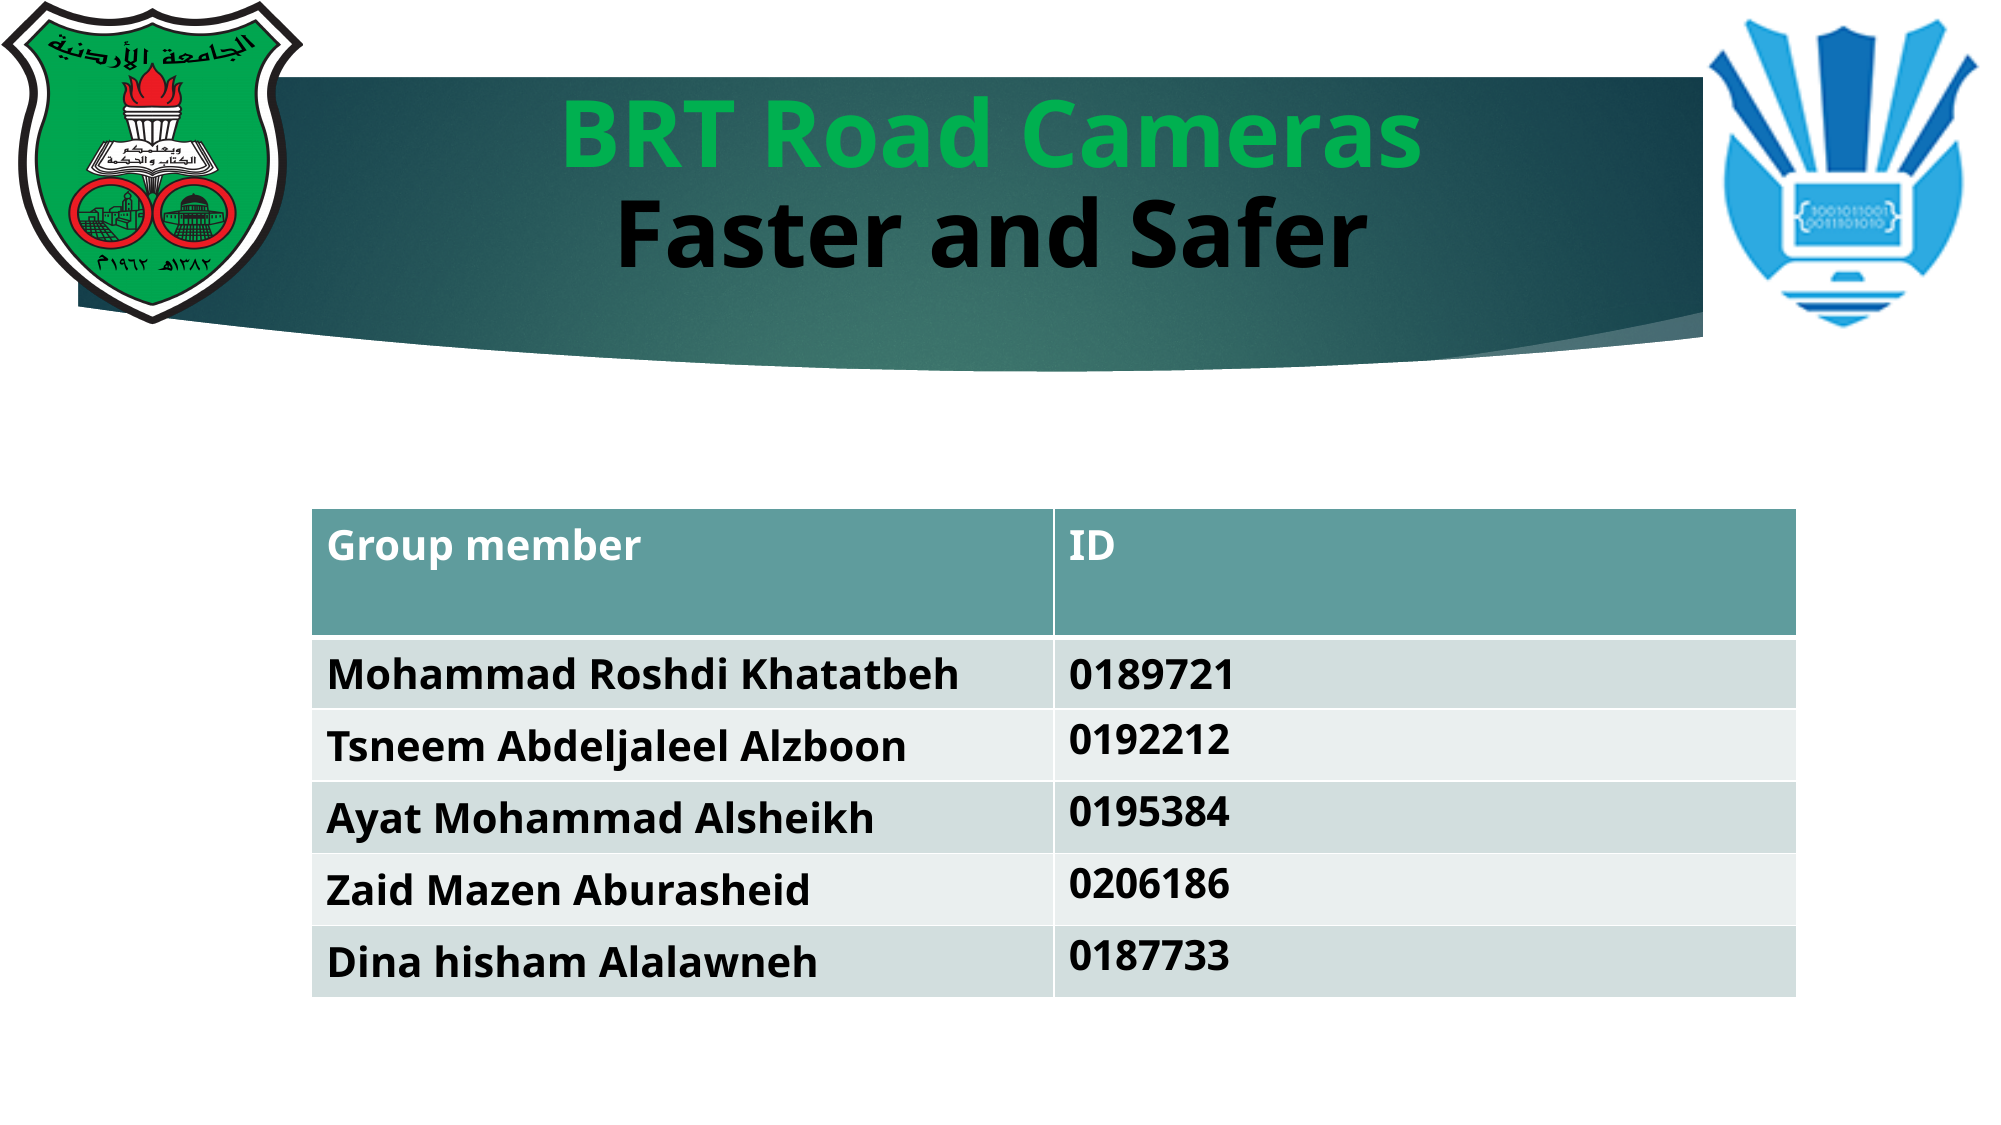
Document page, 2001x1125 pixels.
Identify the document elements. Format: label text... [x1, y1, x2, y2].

table_cell Tsneem Abdeljaleel Alzboon [312, 710, 1053, 780]
picture [0, 0, 303, 328]
table_cell Mohammad Roshdi Khatatbeh [312, 640, 1053, 708]
table_header Group member [312, 509, 1053, 635]
table_header ID [1055, 509, 1796, 635]
table_cell 0206186 [1055, 854, 1796, 925]
title BRT Road Cameras Faster and Safer [307, 78, 1697, 296]
table_cell 0187733 [1055, 926, 1796, 997]
table_cell 0192212 [1055, 710, 1796, 780]
table_cell 0195384 [1055, 782, 1796, 853]
table_cell Zaid Mazen Aburasheid [312, 854, 1053, 925]
table_cell Dina hisham Alalawneh [312, 926, 1053, 997]
picture [1703, 0, 1987, 345]
table_cell 0189721 [1055, 640, 1796, 708]
table_cell Ayat Mohammad Alsheikh [312, 782, 1053, 853]
